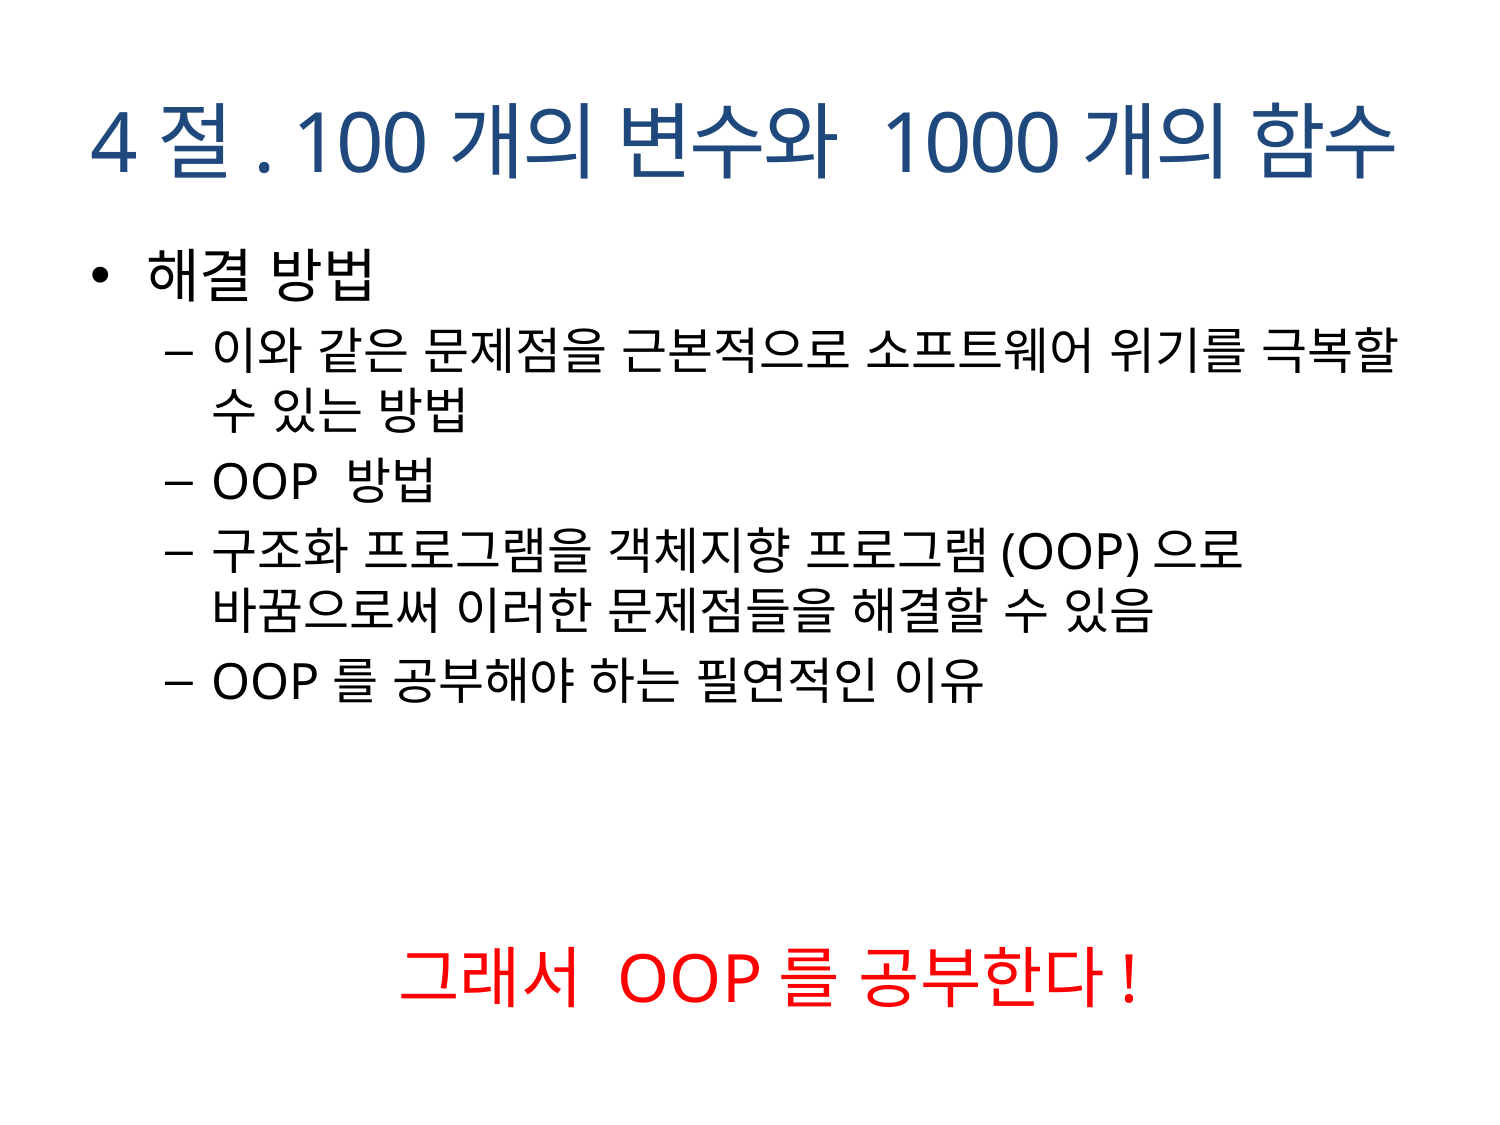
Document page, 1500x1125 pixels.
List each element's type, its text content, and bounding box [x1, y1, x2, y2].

title 4절. 100개의 변수와 1000개의 함수 [75, 69, 1425, 209]
text_box 그래서 OOP를 공부한다! [383, 928, 1376, 1024]
list 해결 방법 이와 같은 문제점을 근본적으로 소프트웨어 위기를 극복할 수 있는 방법 OOP 방법 구조화 프로그램을 객체지향 프로그램(OOP)으로 바꿈으로써 이러한 문제점들을 해결할 수 있음 OOP를 공부해야 하는 필연적인 이유 [75, 231, 1425, 1005]
